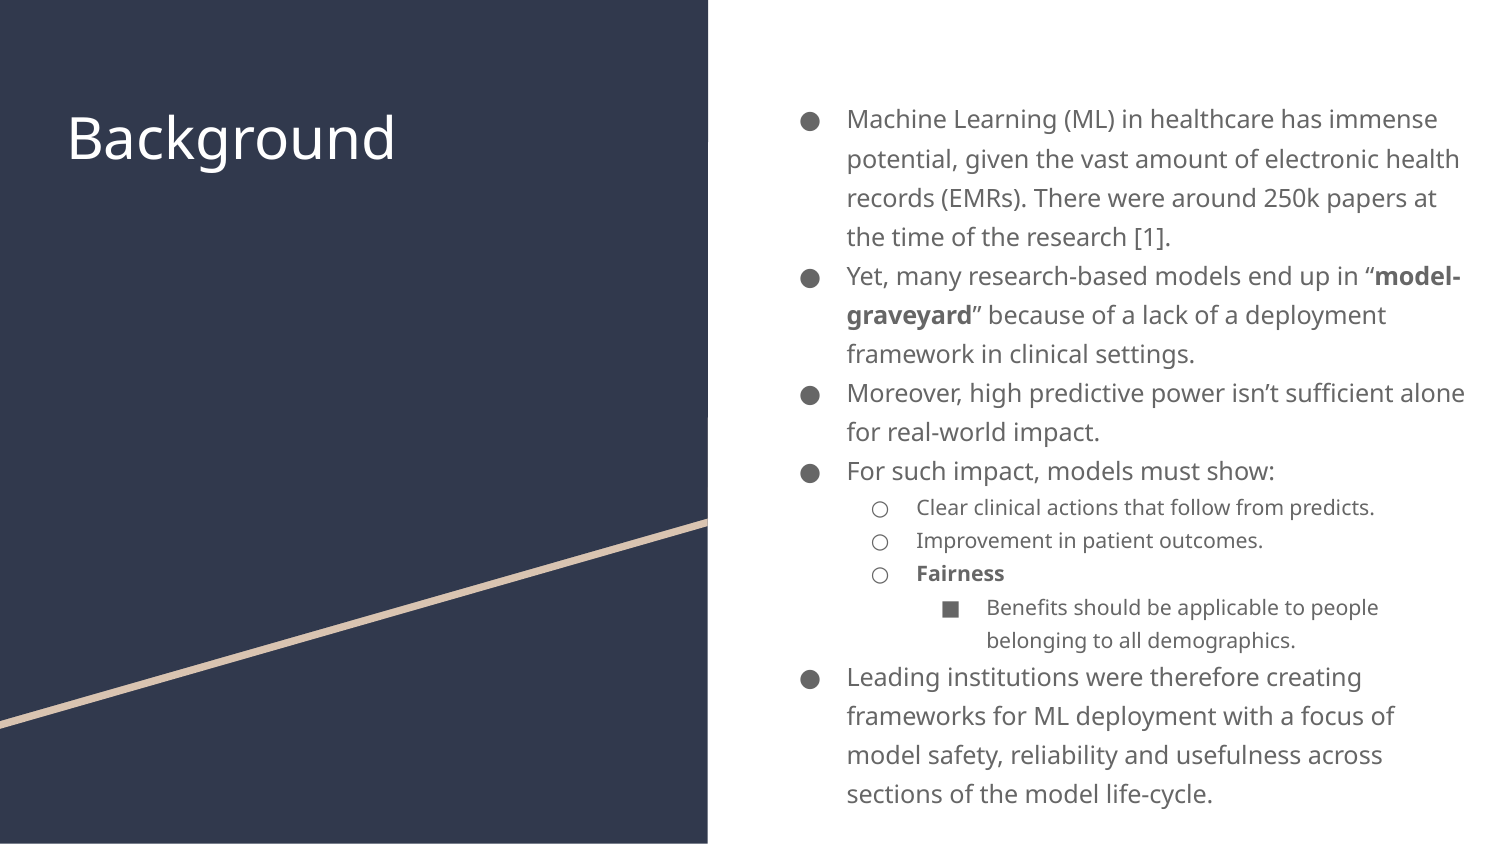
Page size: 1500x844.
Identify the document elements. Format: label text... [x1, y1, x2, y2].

list Machine Learning (ML) in healthcare has immense potential, given the vast amount of electronic health records (EMRs). There were around 250k papers at the time of the research [1]. Yet, many research-based models end up in “model-graveyard” because of a lack of a deployment framework in clinical settings. Moreover, high predictive power isn’t sufficient alone for real-world impact. For such impact, models must show: Clear clinical actions that follow from predicts. Improvement in patient outcomes. Fairness Benefits should be applicable to people belonging to all demographics. Leading institutions were therefore creating frameworks for ML deployment with a focus of model safety, reliability and usefulness across sections of the model life-cycle. [761, 82, 1487, 828]
title Background [51, 82, 660, 494]
